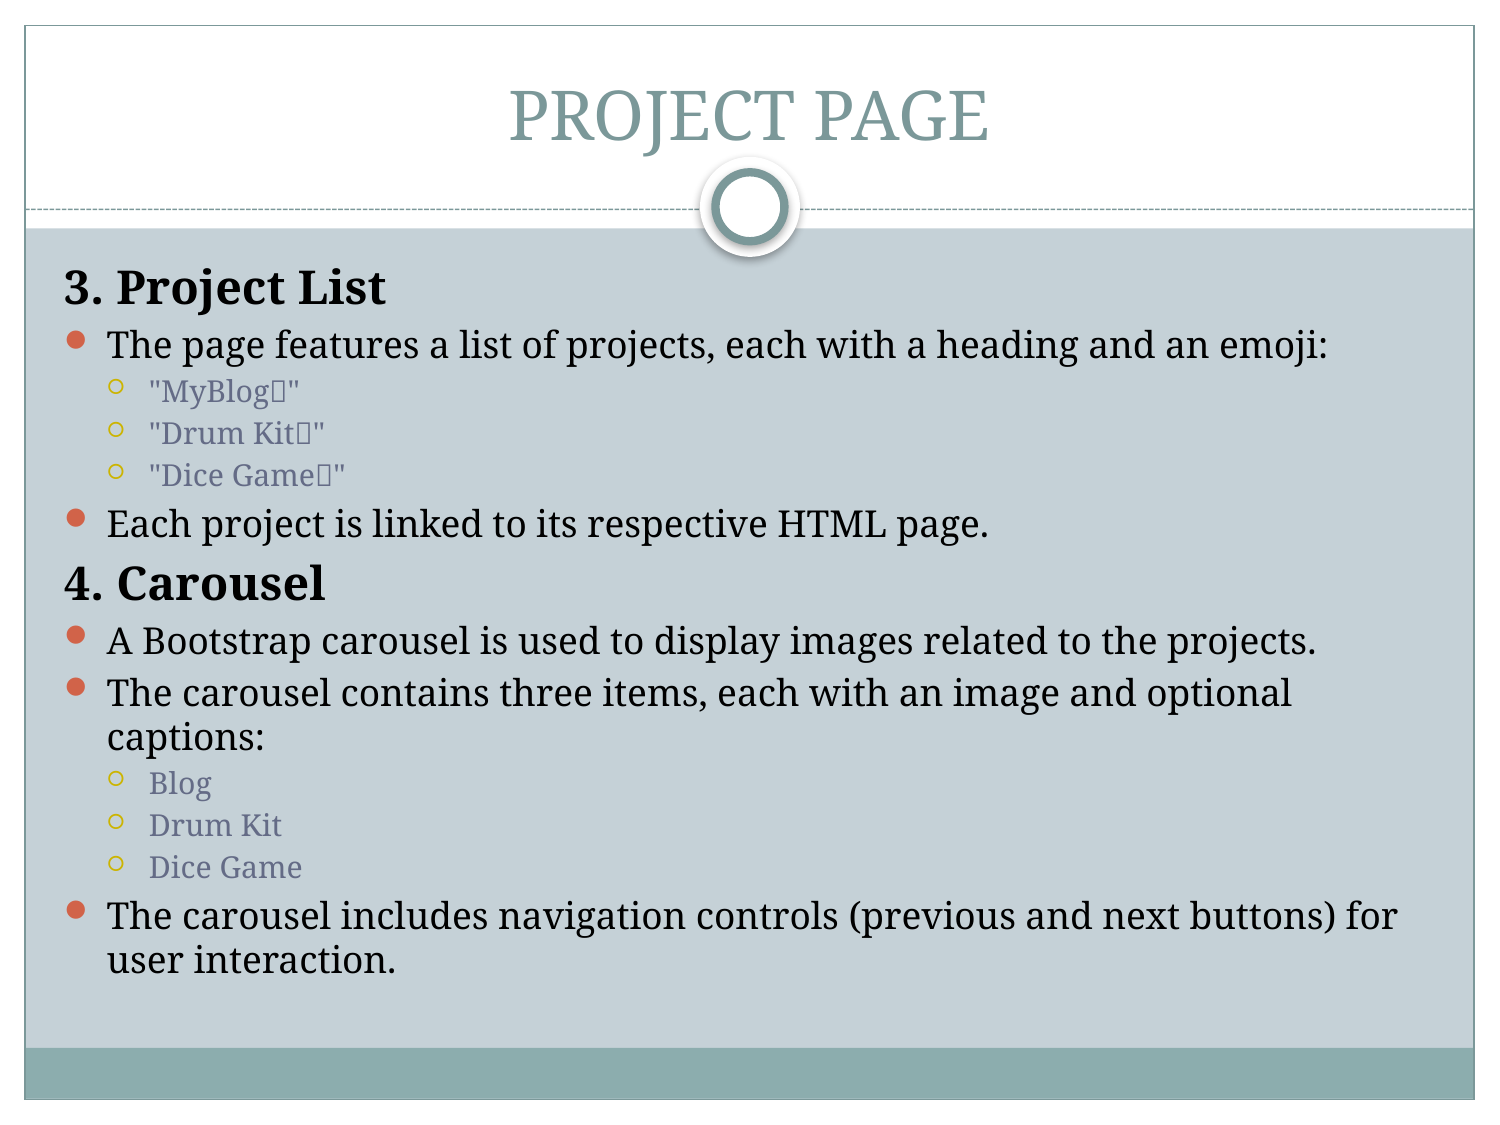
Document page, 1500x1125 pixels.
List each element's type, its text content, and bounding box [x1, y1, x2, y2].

title PROJECT PAGE [49, 37, 1450, 162]
list 3. Project List The page features a list of projects, each with a heading and an emoji: "MyBlog📖" "Drum Kit🥁" "Dice Game🎲" Each project is linked to its respective HTML page. 4. Carousel A Bootstrap carousel is used to display images related to the projects. The carousel contains three items, each with an image and optional captions: Blog Drum Kit Dice Game The carousel includes navigation controls (previous and next buttons) for user interaction. [49, 250, 1445, 1001]
